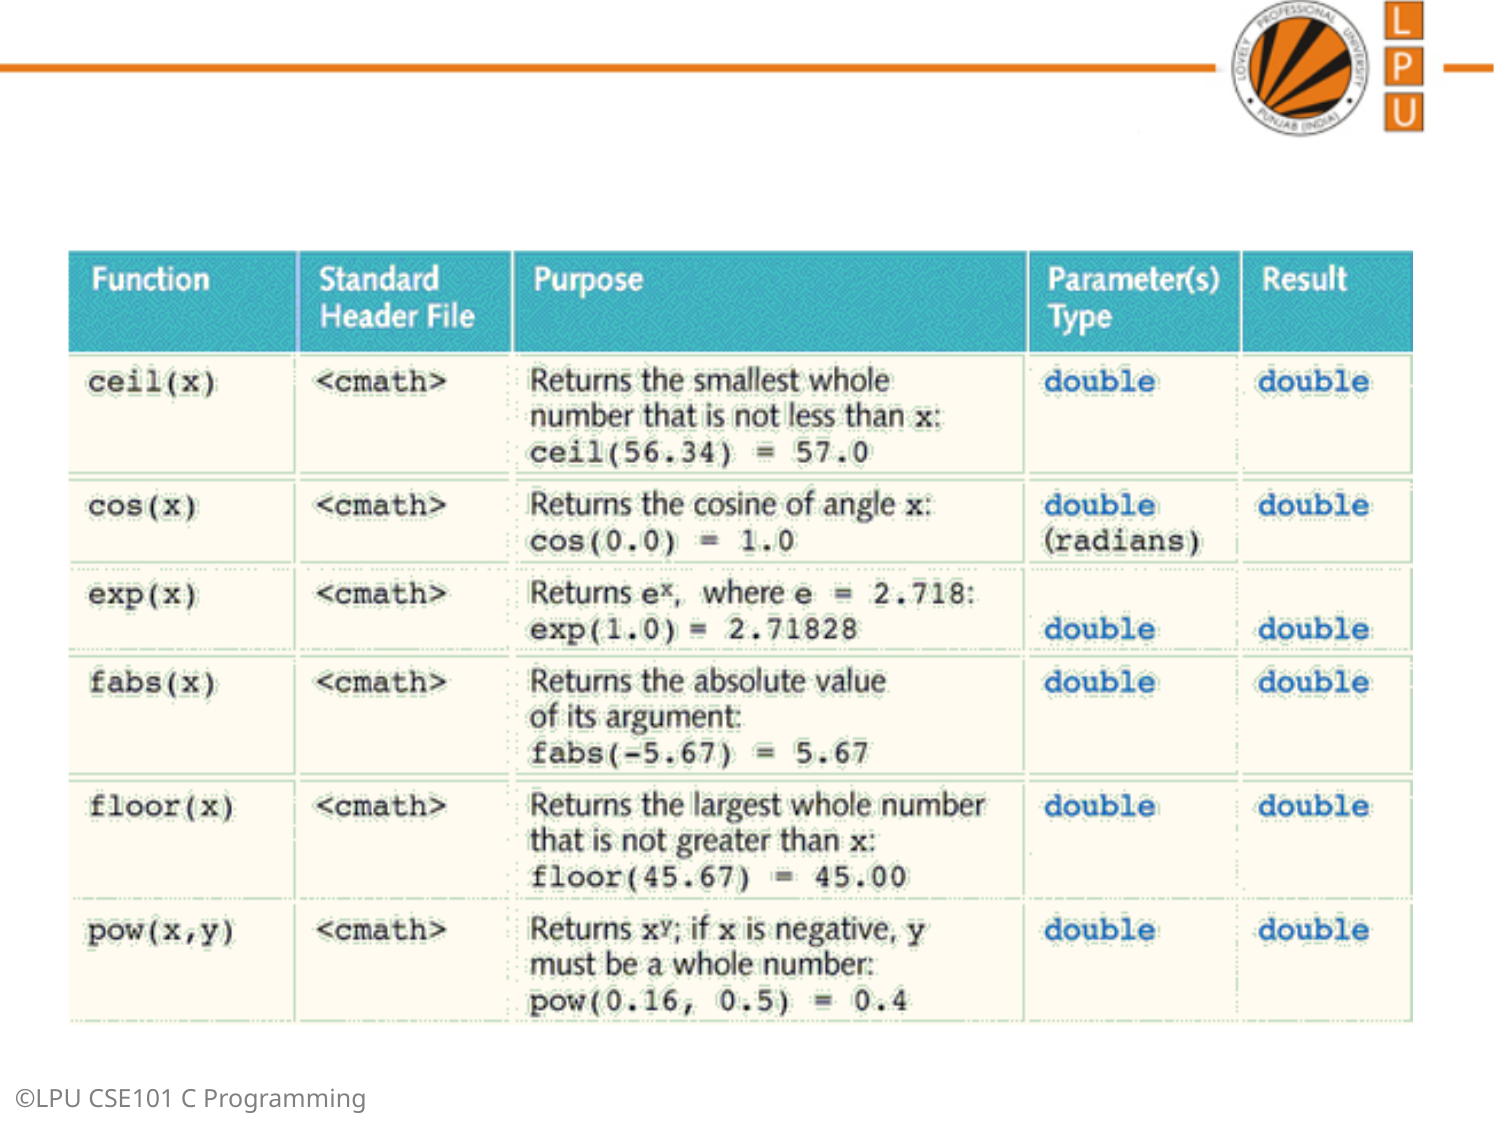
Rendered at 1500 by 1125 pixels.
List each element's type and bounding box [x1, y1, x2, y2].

list [67, 249, 1413, 1026]
picture [0, 0, 1497, 155]
